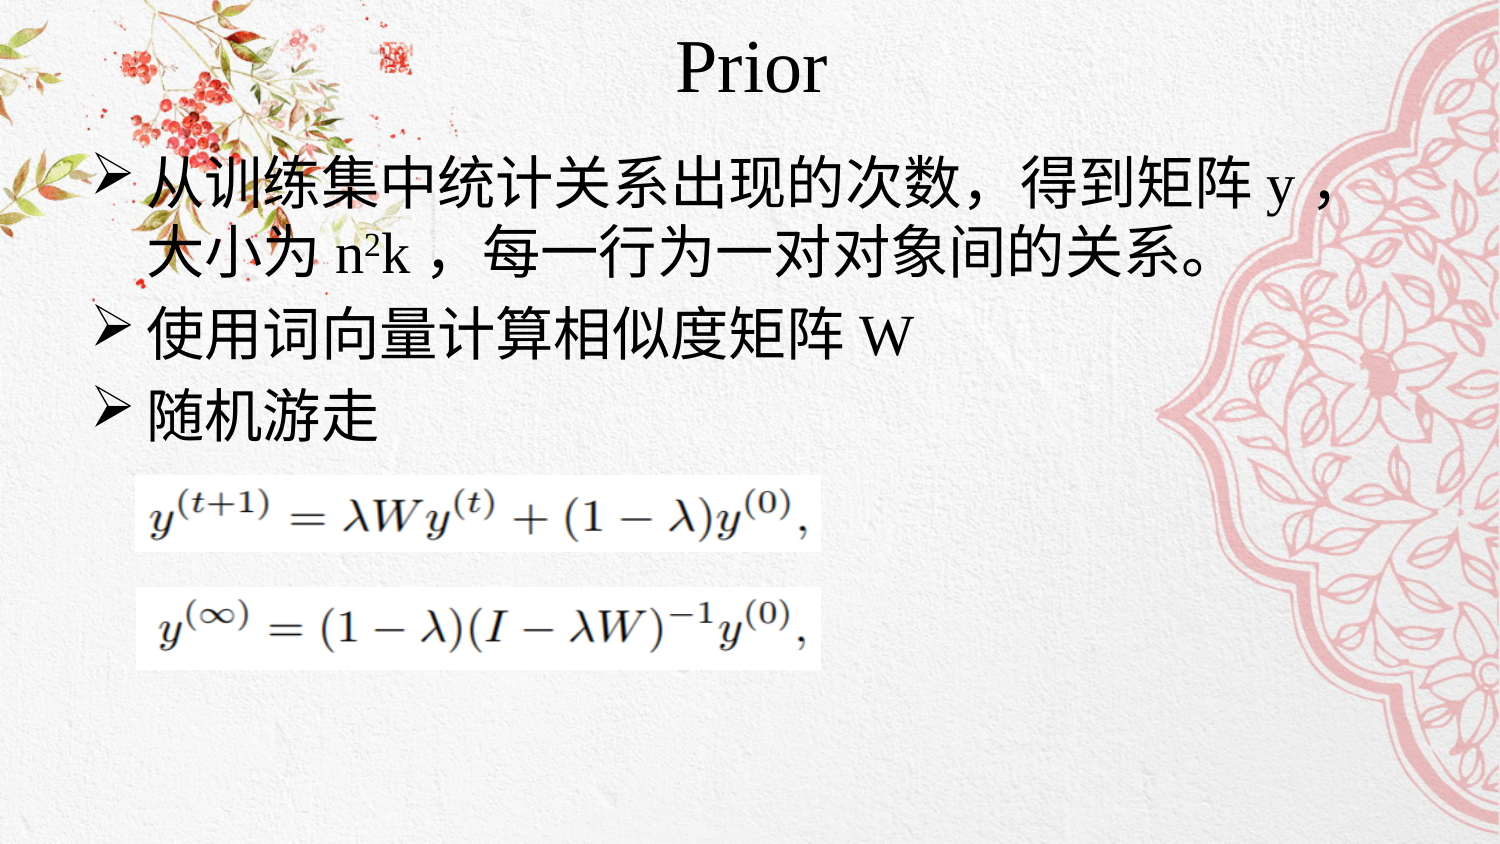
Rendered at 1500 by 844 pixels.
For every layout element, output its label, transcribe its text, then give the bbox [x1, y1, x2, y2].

list 从训练集中统计关系出现的次数，得到矩阵y，大小为n2k，每一行为一对对象间的关系。 使用词向量计算相似度矩阵W 随机游走 [75, 138, 1425, 824]
picture [0, 0, 1500, 844]
title Prior [76, 8, 1427, 115]
